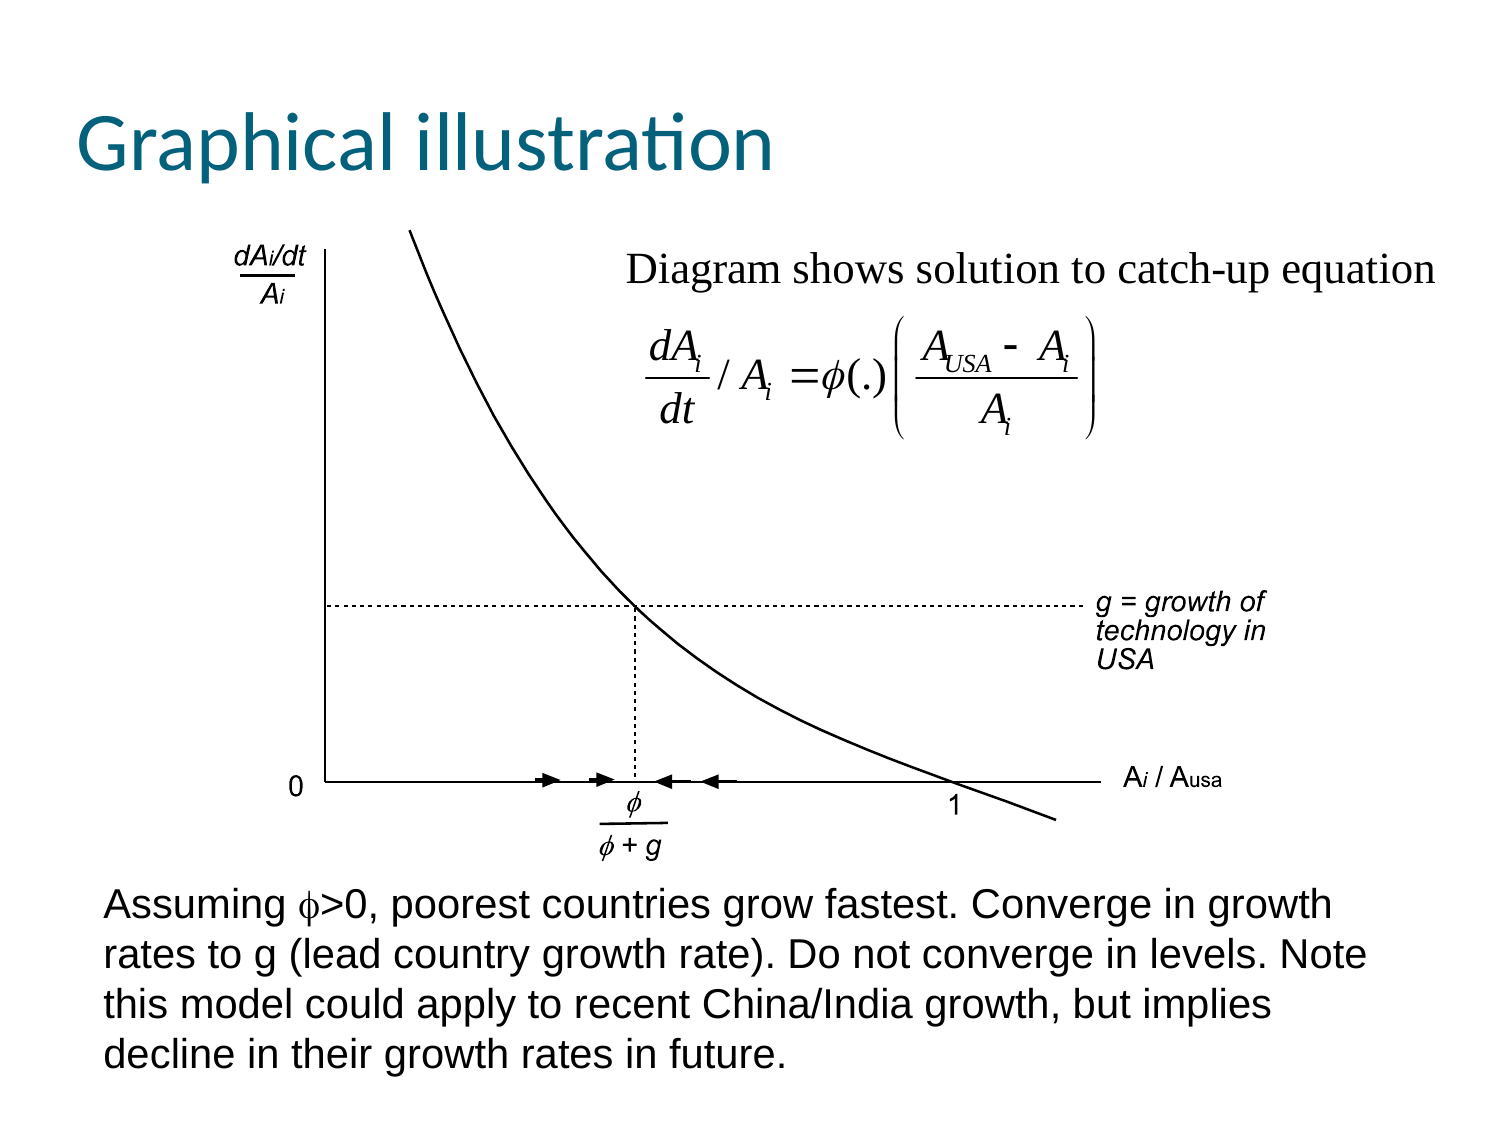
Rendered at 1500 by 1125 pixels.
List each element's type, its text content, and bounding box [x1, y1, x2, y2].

text_box Assuming f>0, poorest countries grow fastest. Converge in growth rates to g (lead country growth rate). Do not converge in levels. Note this model could apply to recent China/India growth, but implies decline in their growth rates in future. [88, 869, 1424, 1085]
text_box Graphical illustration [76, 0, 1427, 188]
picture [229, 223, 1457, 864]
